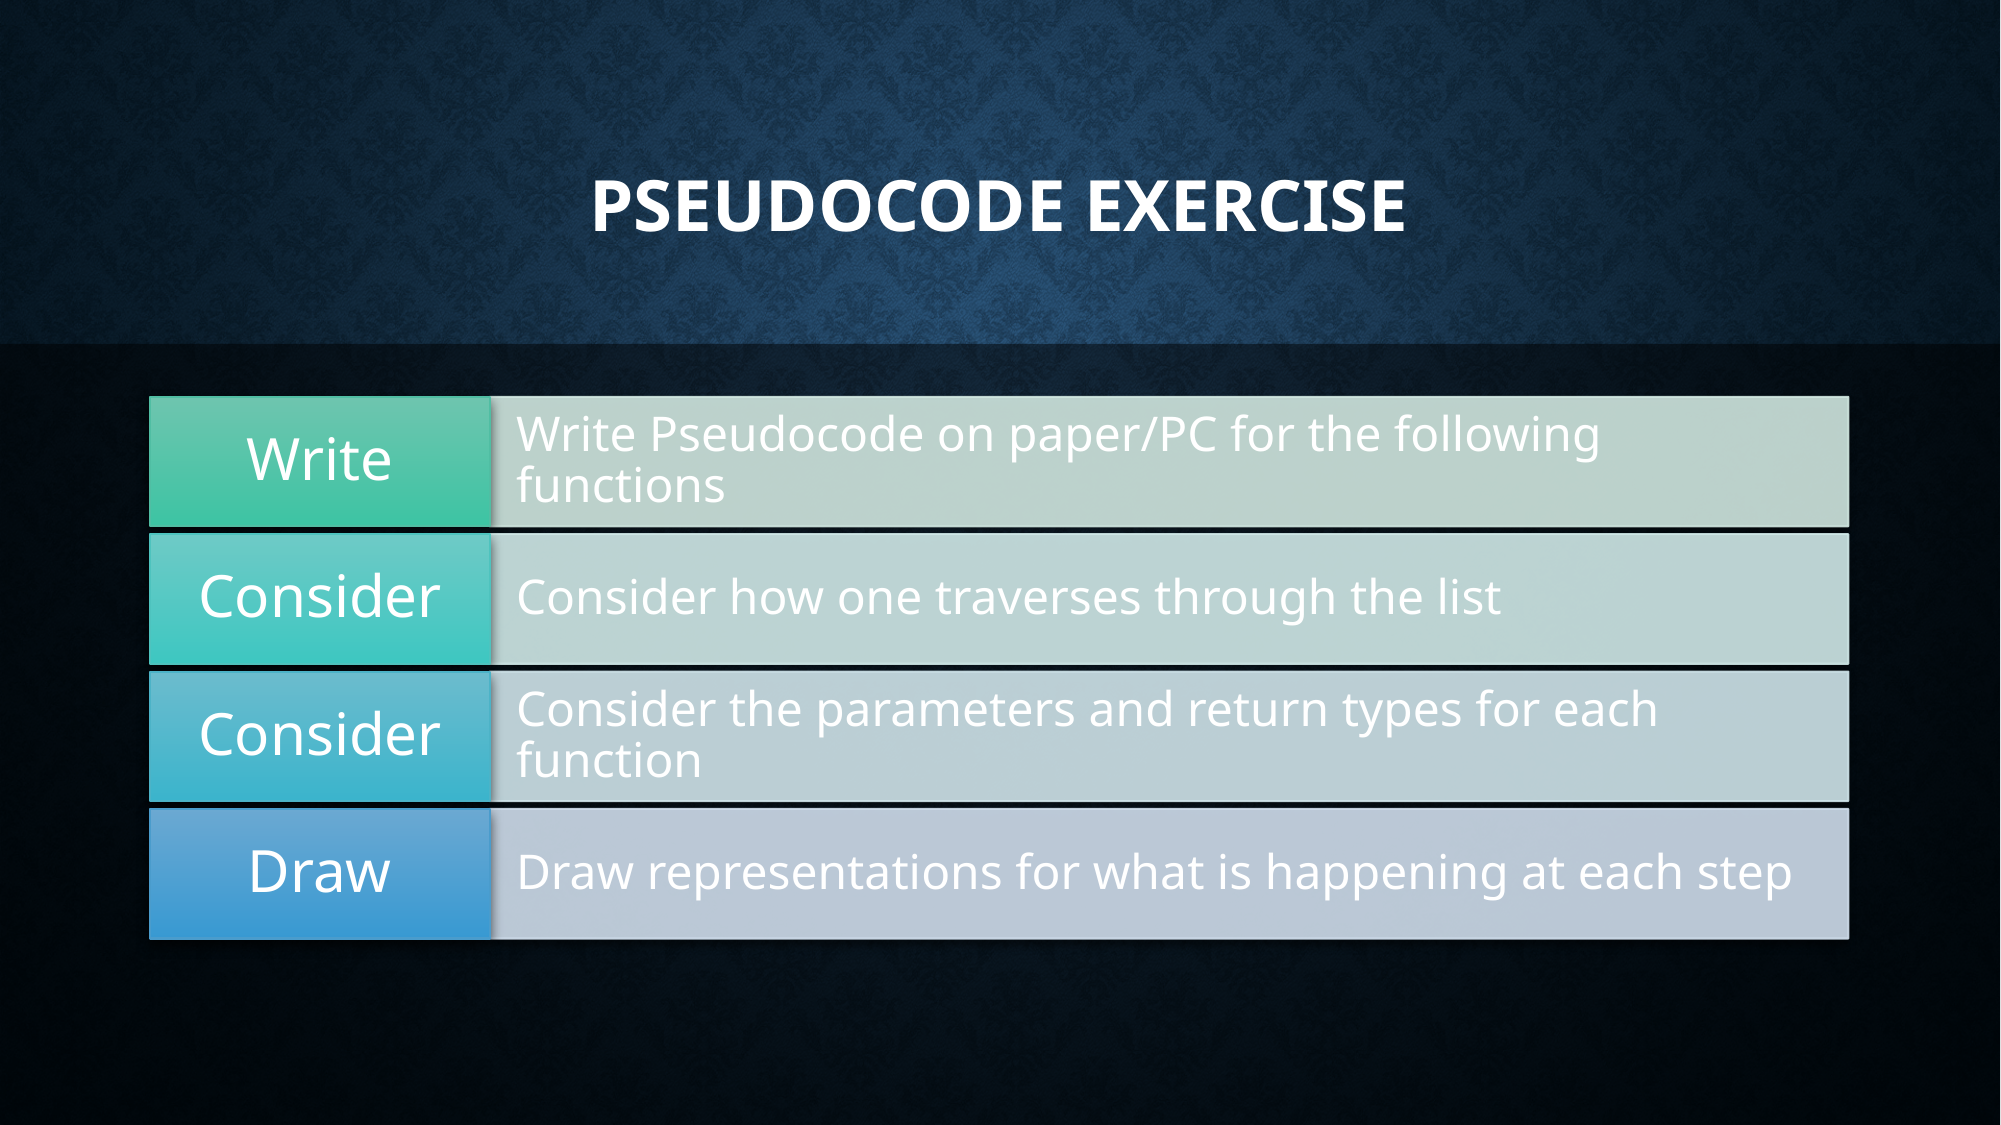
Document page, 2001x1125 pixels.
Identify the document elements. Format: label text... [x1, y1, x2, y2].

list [149, 396, 1849, 940]
text_box [0, 342, 2000, 1125]
title Pseudocode exercise [149, 99, 1849, 318]
